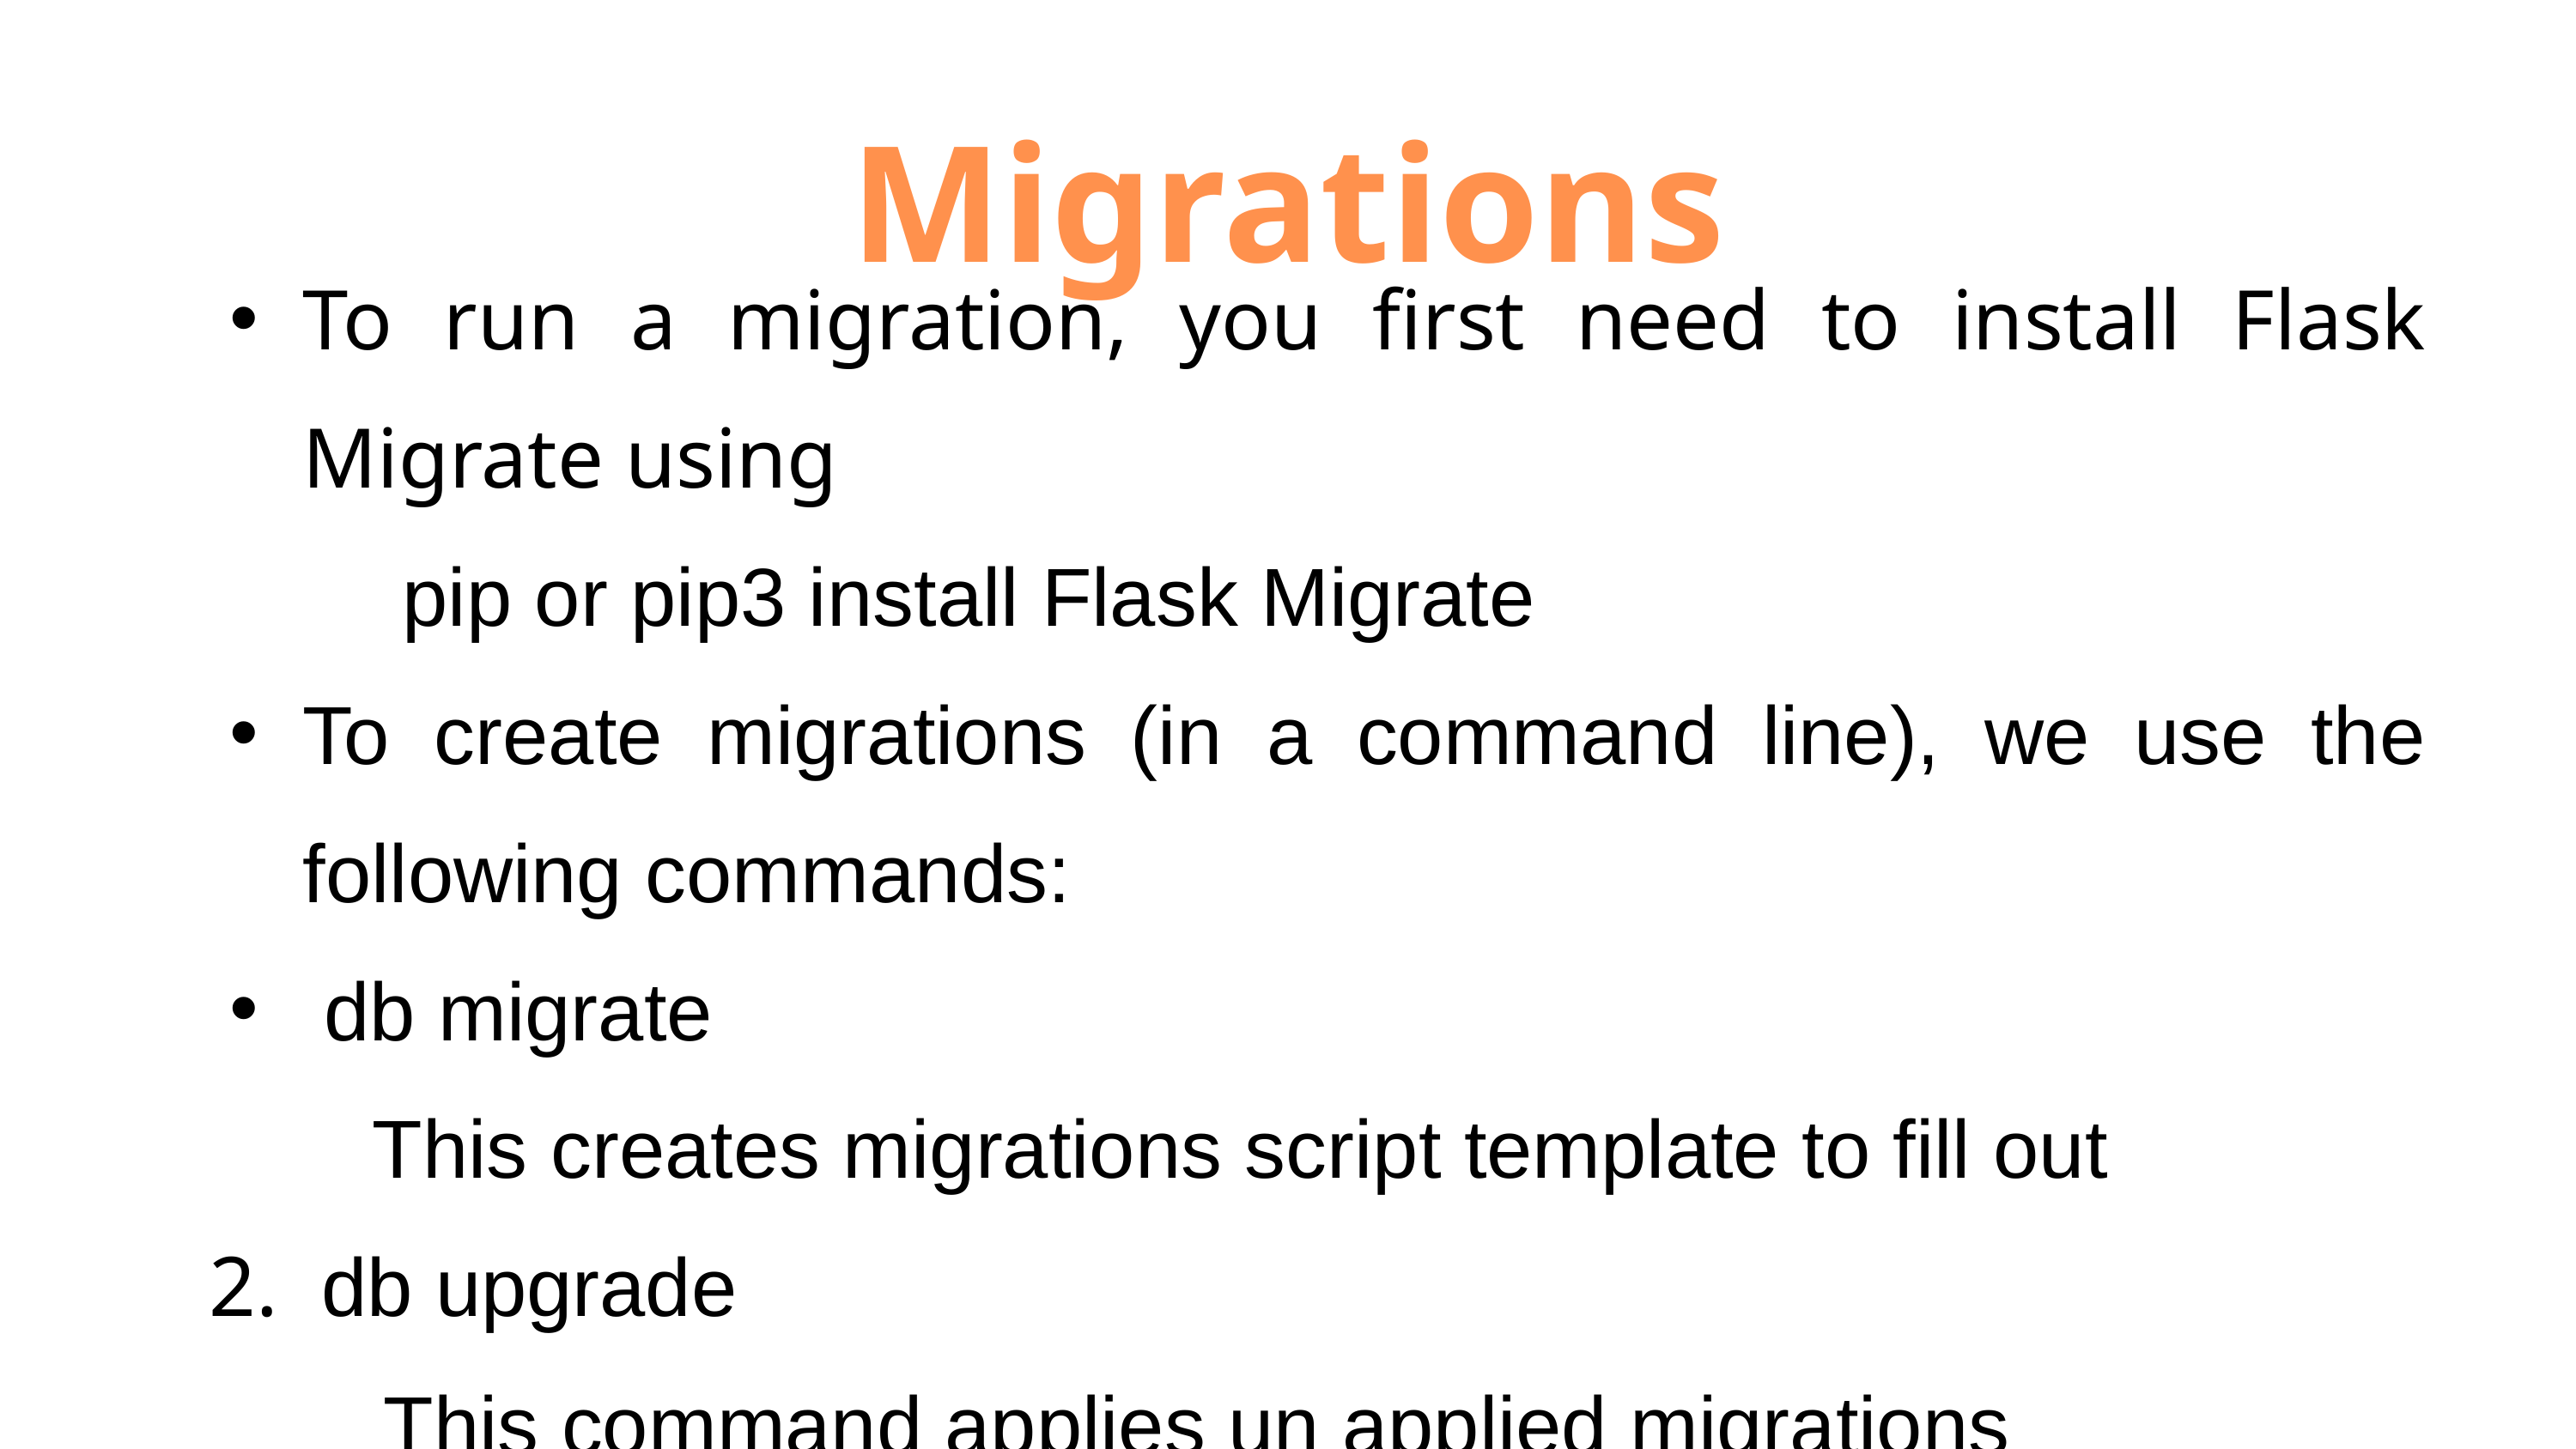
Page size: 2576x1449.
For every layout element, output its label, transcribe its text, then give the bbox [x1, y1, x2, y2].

text_box To run a migration, you first need to install Flask Migrate using pip or pip3 install Flask Migrate To create migrations (in a command line), we use the following commands: db migrate This creates migrations script template to fill out 2. db upgrade This command applies un applied migrations [144, 227, 2427, 1449]
text_box Migrations [50, 25, 2525, 294]
